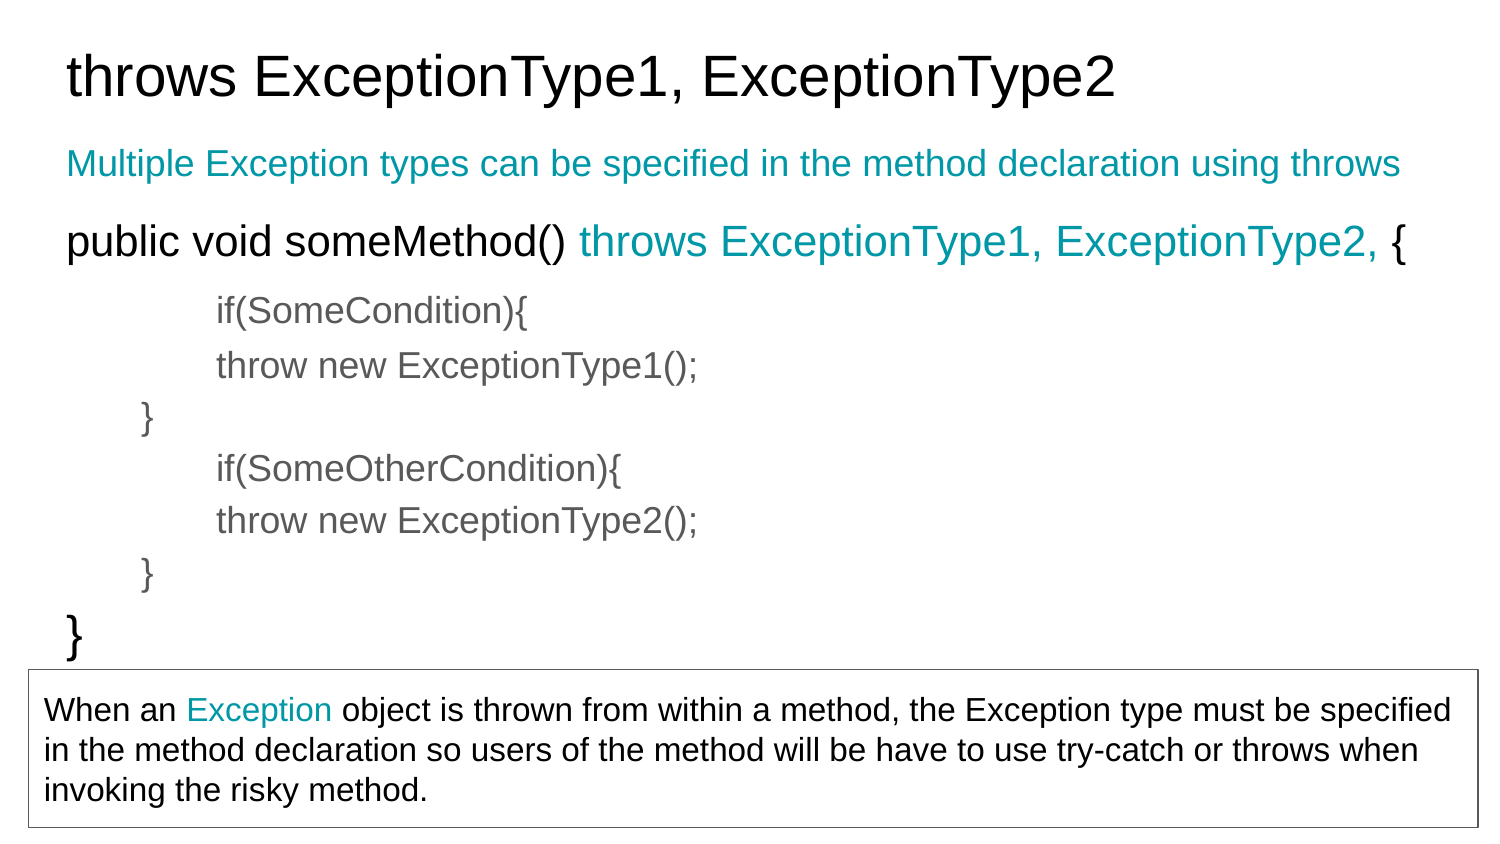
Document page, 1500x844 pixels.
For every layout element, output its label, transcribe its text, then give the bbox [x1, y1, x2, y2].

list Multiple Exception types can be specified in the method declaration using throws public void someMethod() throws ExceptionType1, ExceptionType2, { if(SomeCondition){ throw new ExceptionType1(); } if(SomeOtherCondition){ throw new ExceptionType2(); } } [51, 116, 1449, 660]
text_box When an Exception object is thrown from within a method, the Exception type must be specified in the method declaration so users of the method will be have to use try-catch or throws when invoking the risky method. [28, 669, 1479, 828]
title throws ExceptionType1, ExceptionType2 [51, 23, 1449, 116]
